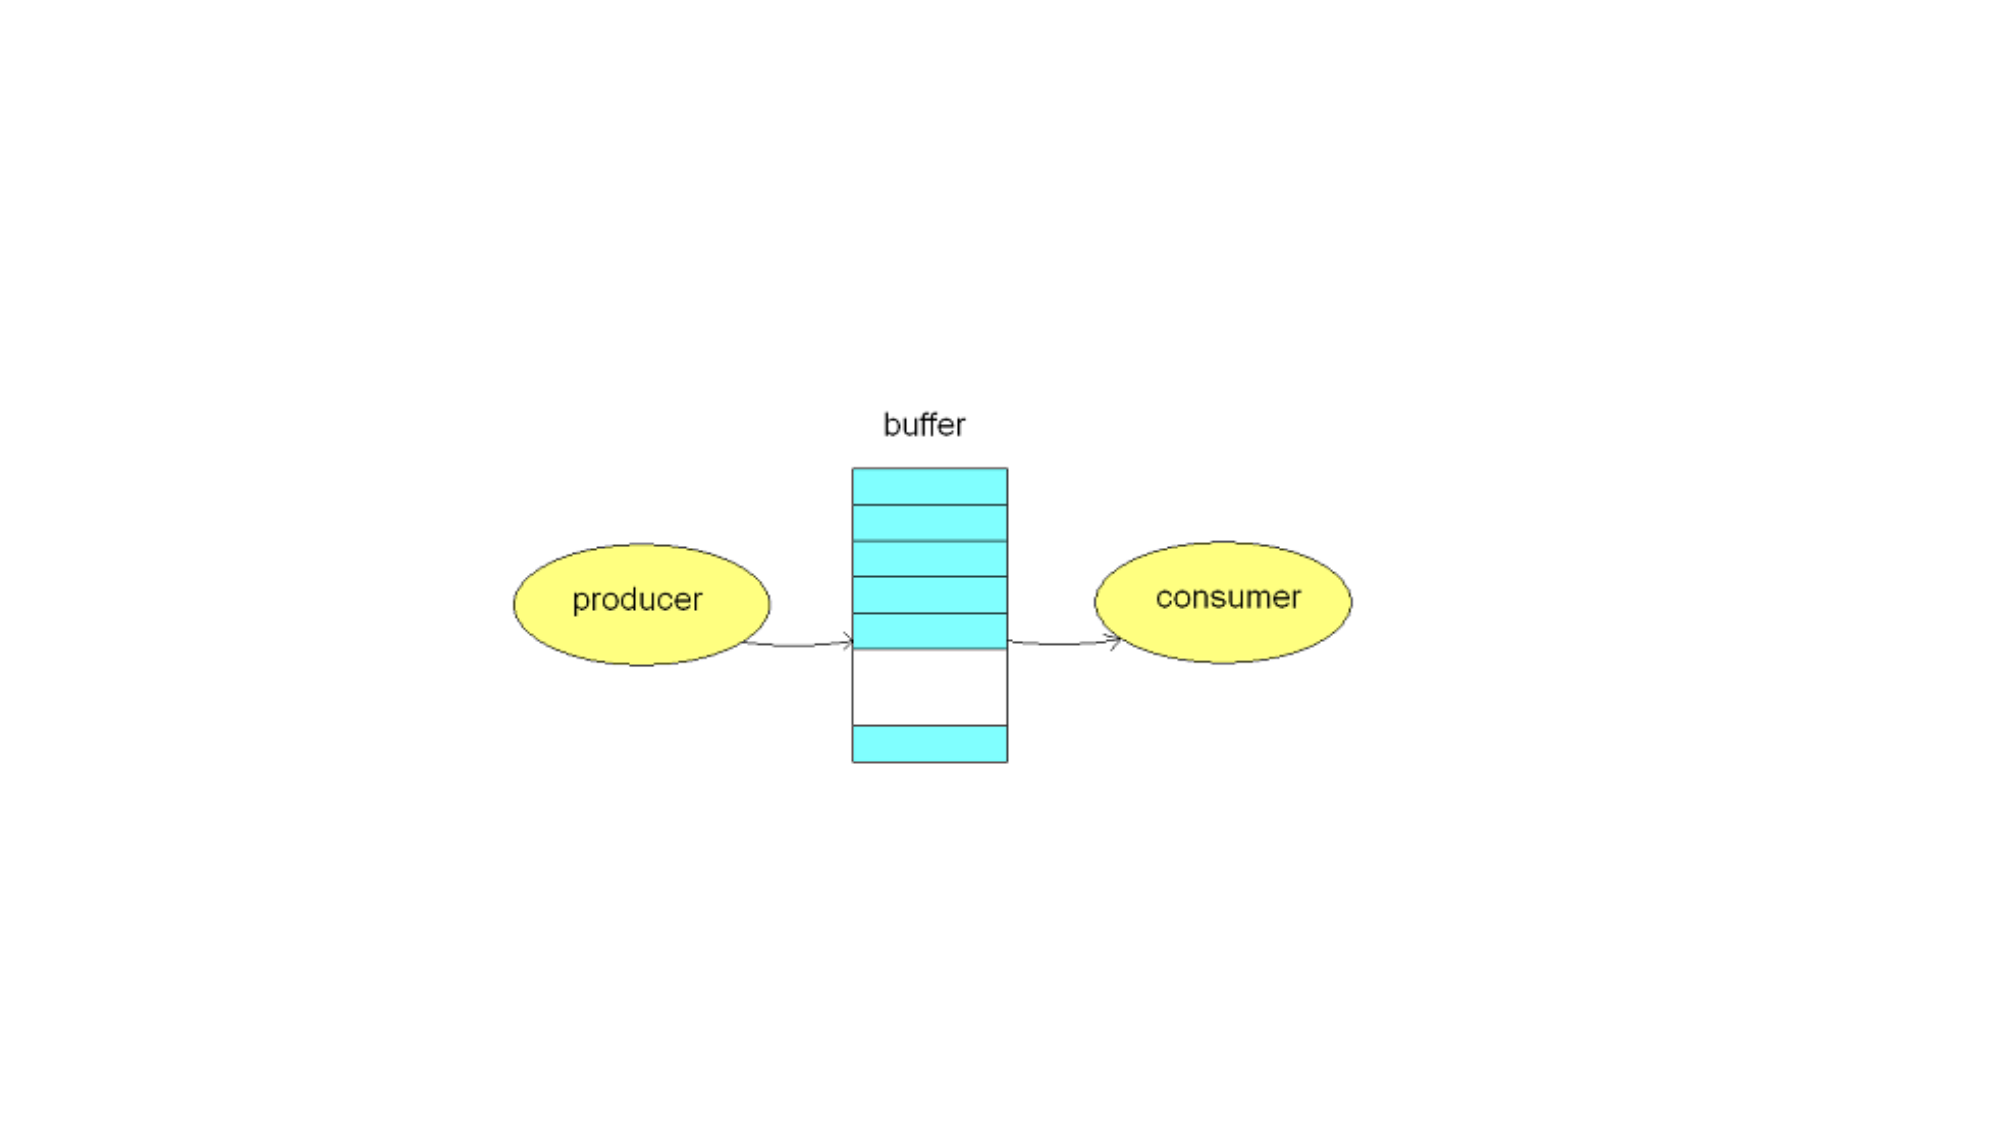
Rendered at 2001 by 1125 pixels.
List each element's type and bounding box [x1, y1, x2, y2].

list [422, 336, 1443, 820]
